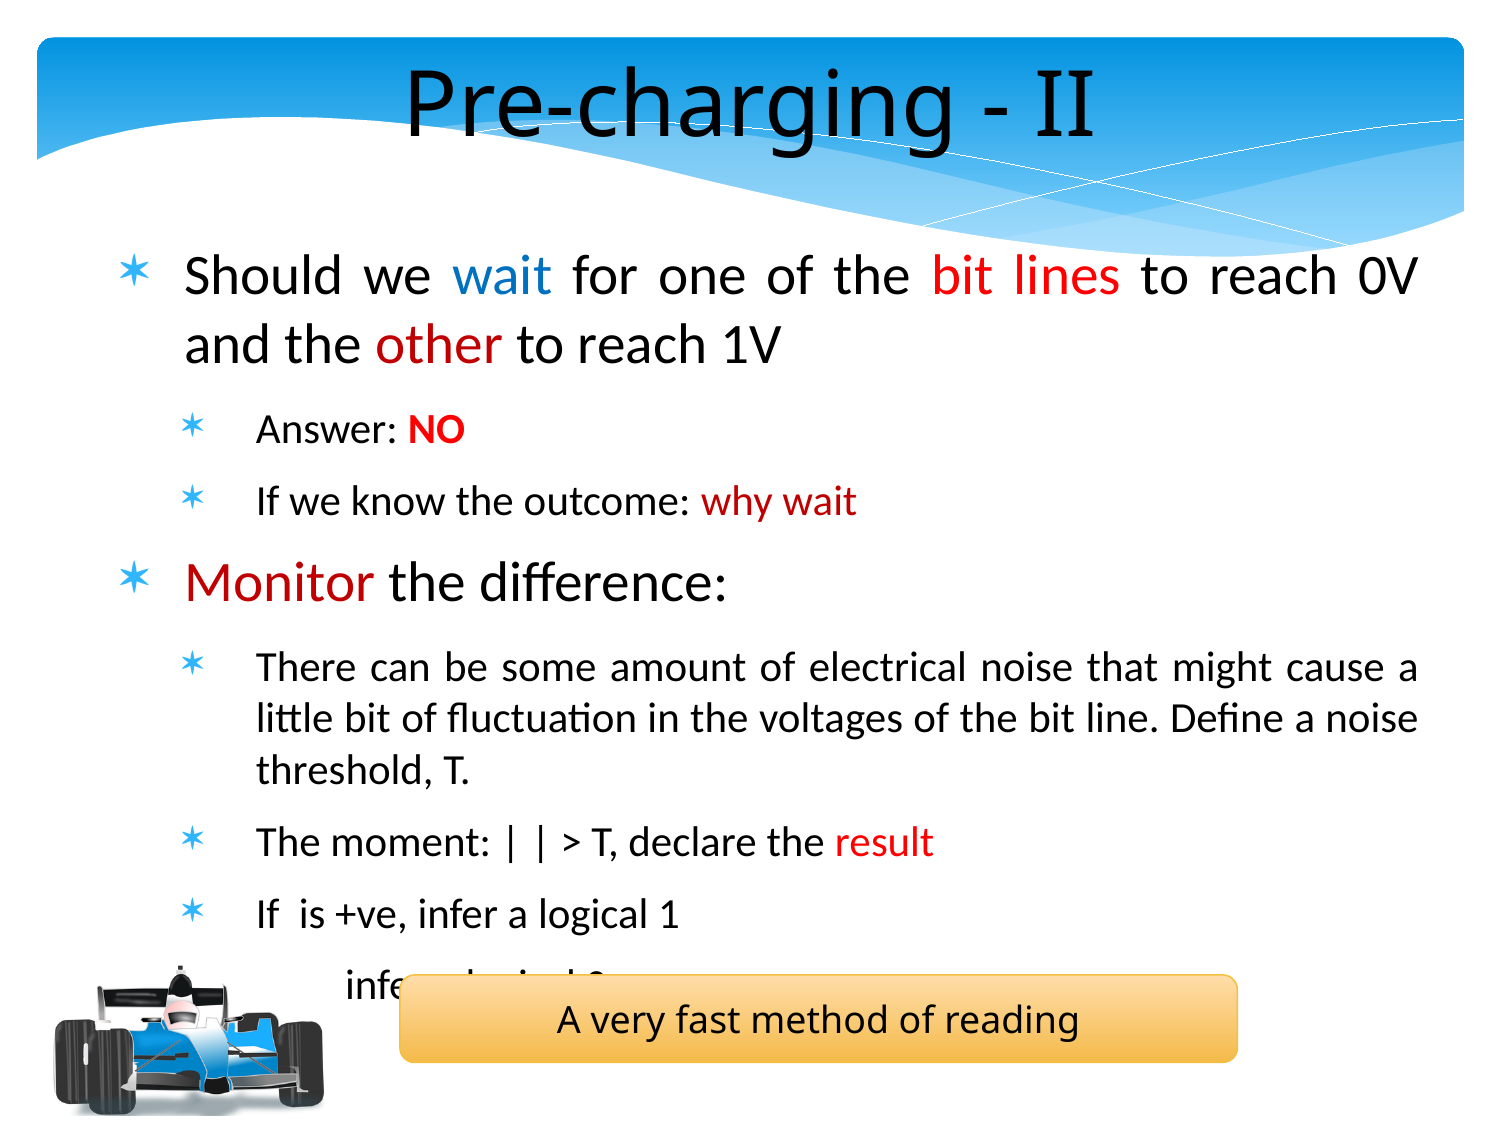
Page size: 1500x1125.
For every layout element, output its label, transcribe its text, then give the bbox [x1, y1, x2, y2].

picture [41, 948, 333, 1125]
text_box A very fast method of reading [399, 974, 1239, 1064]
text_box Pre-charging - II [37, 37, 1463, 163]
